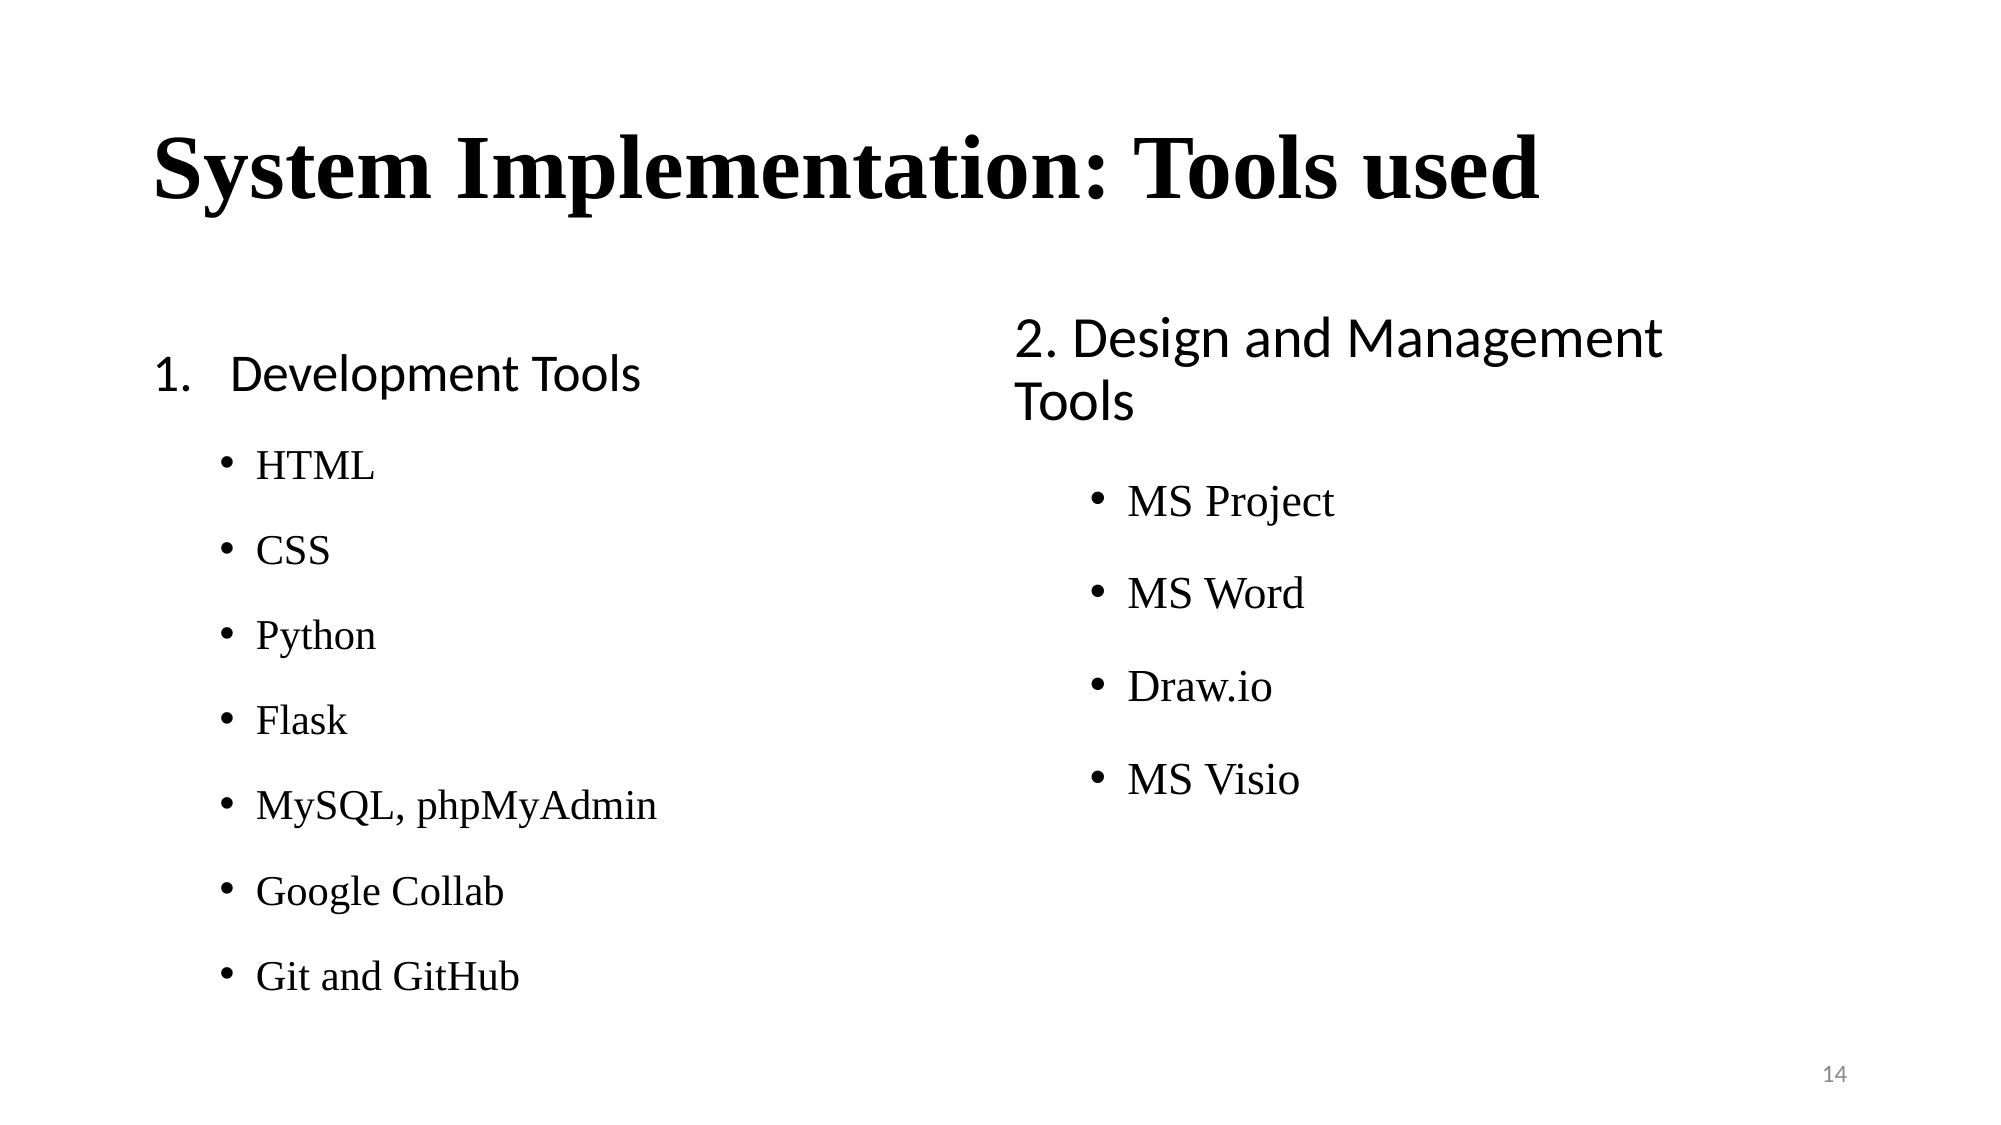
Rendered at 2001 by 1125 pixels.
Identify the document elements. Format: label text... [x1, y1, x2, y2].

slide_number 14 [1412, 1042, 1863, 1103]
list Development Tools HTML CSS Python Flask MySQL, phpMyAdmin Google Collab Git and GitHub [137, 299, 846, 1014]
title System Implementation: Tools used [137, 59, 1863, 278]
text_box 2. Design and Management Tools MS Project MS Word Draw.io MS Visio [999, 299, 1709, 1014]
